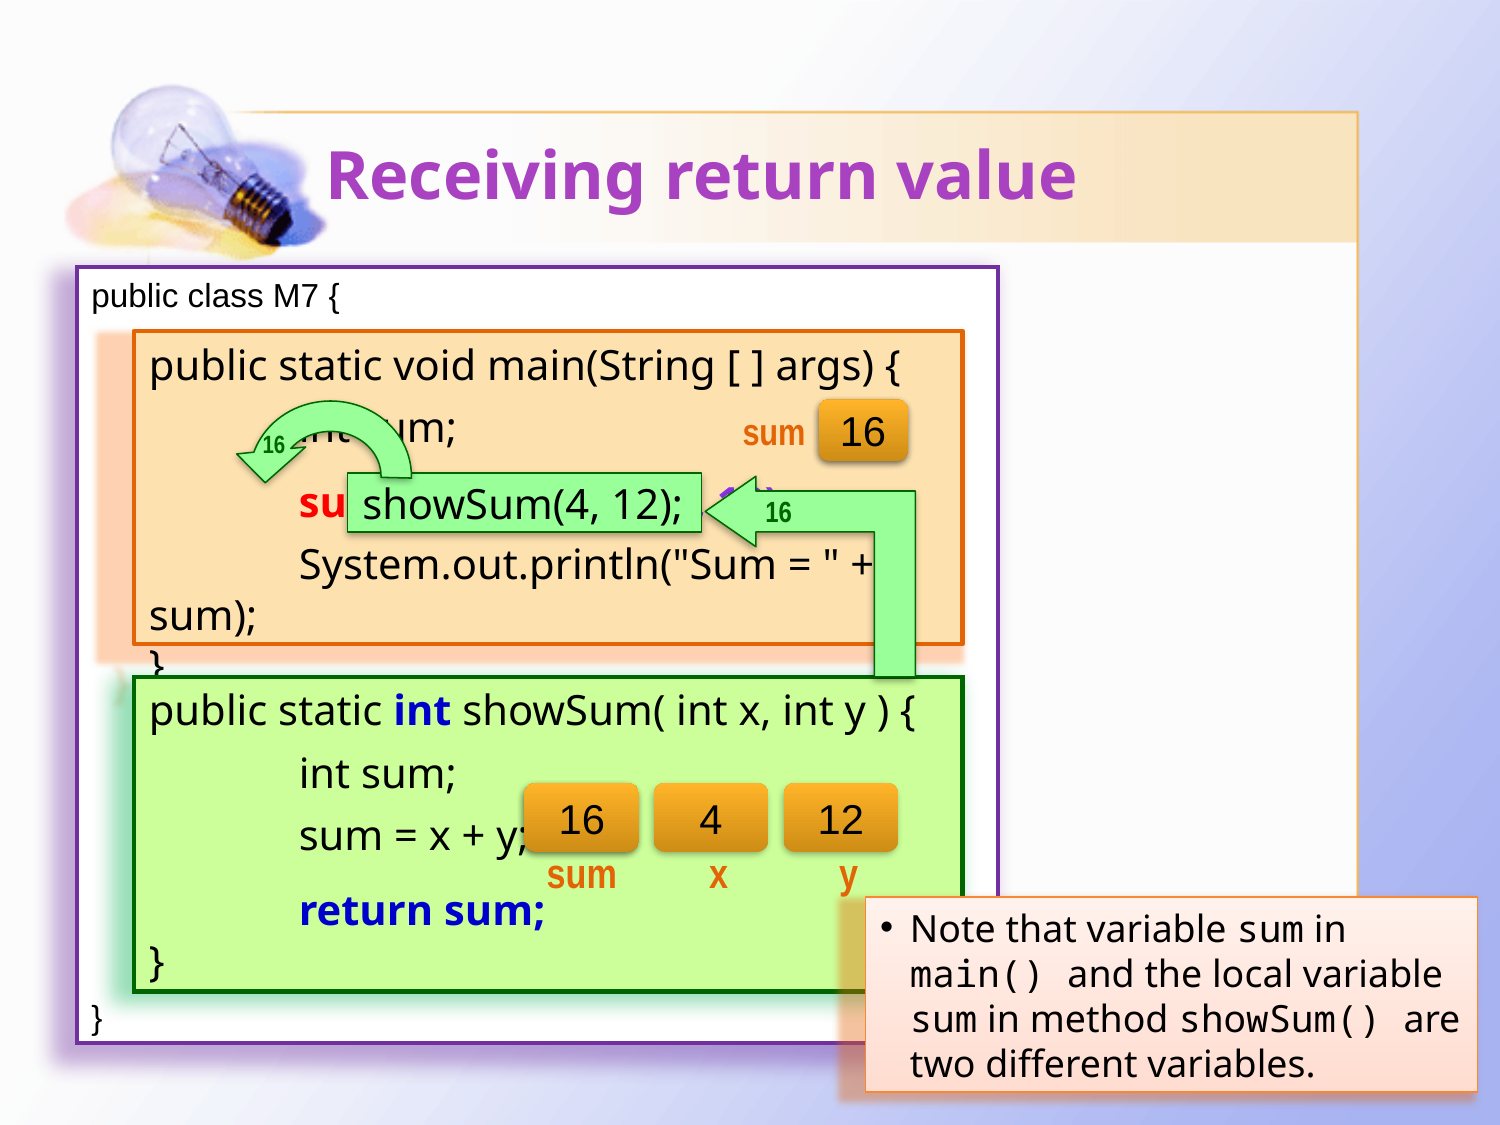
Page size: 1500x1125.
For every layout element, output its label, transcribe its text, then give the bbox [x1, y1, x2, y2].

text_box Note that variable sum in main() and the local variable sum in method showSum() are two different variables. [865, 896, 1478, 1093]
text_box sum [705, 400, 819, 461]
text_box public class M7 { } [76, 267, 998, 1044]
text_box 12 [783, 782, 899, 839]
text_box public static void main(String [ ] args) { int sum; sum = showSum (4, 12); System.out.println("Sum = " + sum); } [133, 330, 963, 645]
text_box sum [501, 839, 662, 905]
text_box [229, 381, 432, 572]
text_box 4 [653, 782, 769, 839]
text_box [704, 475, 916, 678]
text_box 16 [818, 399, 908, 462]
text_box showSum(4, 12); [437, 470, 705, 535]
text_box public static int showSum( int x, int y ) { int sum; sum = x + y; return sum; } [133, 676, 963, 992]
text_box 16 [524, 782, 640, 852]
title Receiving return value [309, 134, 1261, 223]
picture [0, 0, 1500, 1125]
text_box x [662, 839, 799, 905]
text_box y [799, 839, 929, 905]
